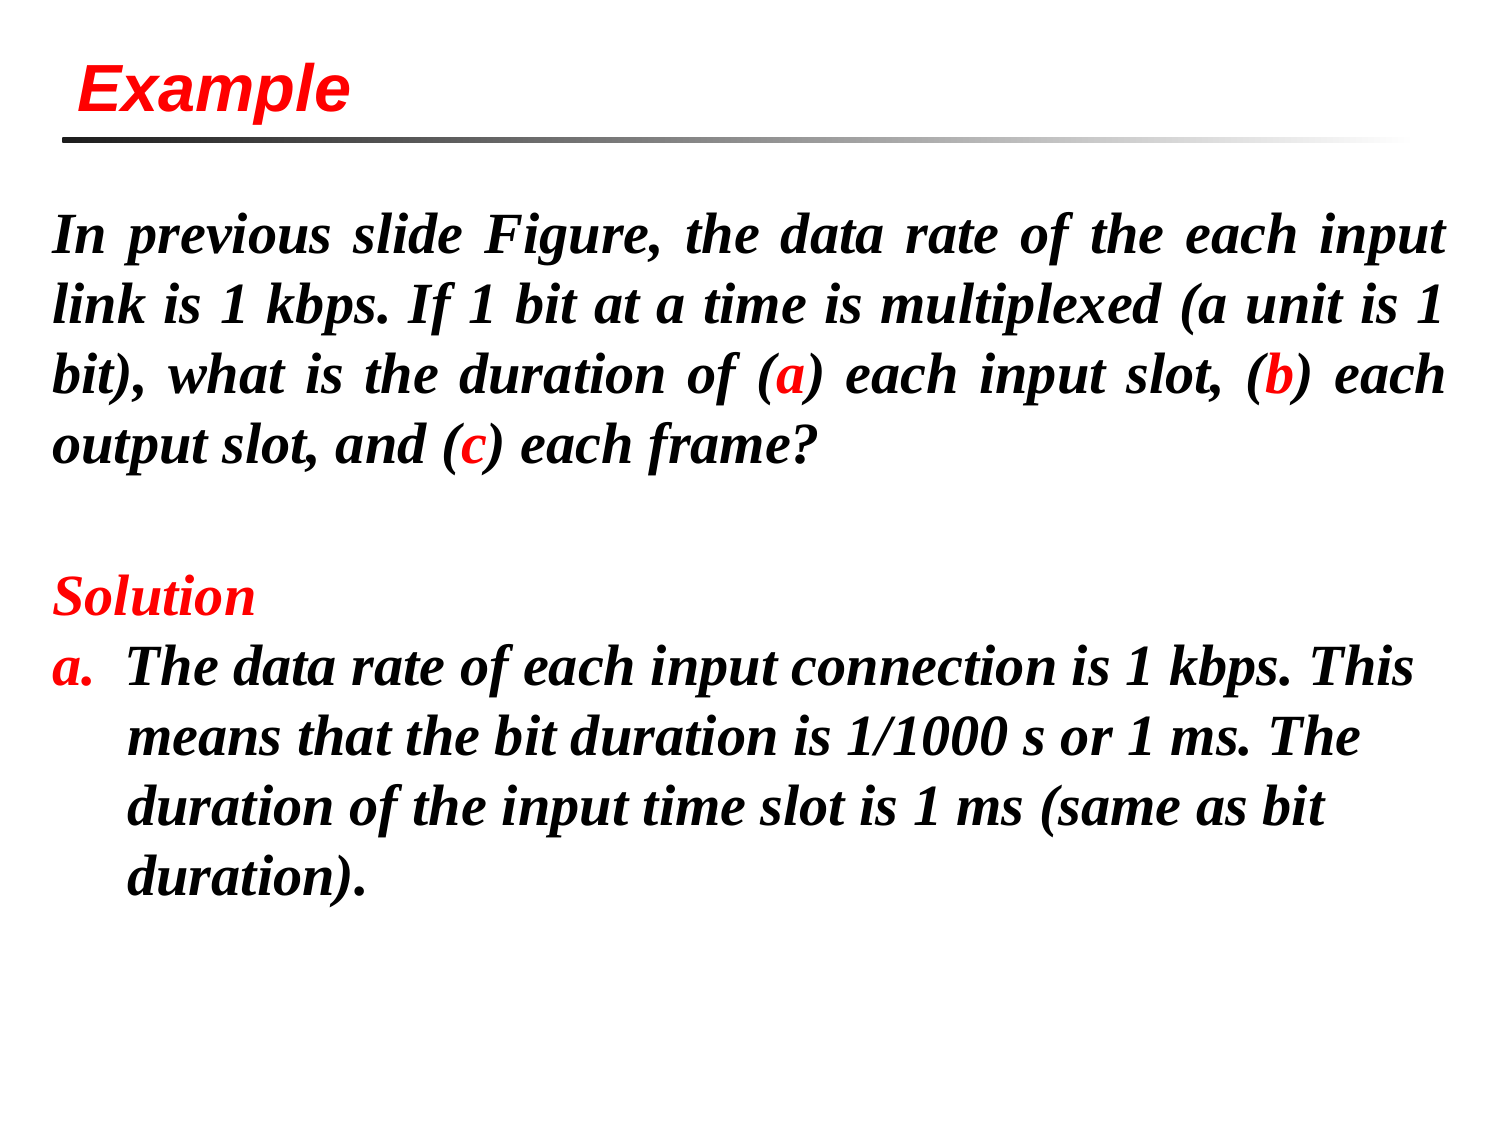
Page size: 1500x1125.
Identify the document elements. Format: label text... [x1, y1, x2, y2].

text_box Solution a. The data rate of each input connection is 1 kbps. This means that the bit duration is 1/1000 s or 1 ms. The duration of the input time slot is 1 ms (same as bit duration). [37, 549, 1463, 915]
text_box Example [62, 37, 401, 133]
text_box [62, 137, 1412, 143]
text_box In previous slide Figure, the data rate of the each input link is 1 kbps. If 1 bit at a time is multiplexed (a unit is 1 bit), what is the duration of (a) each input slot, (b) each output slot, and (c) each frame? [37, 187, 1463, 483]
